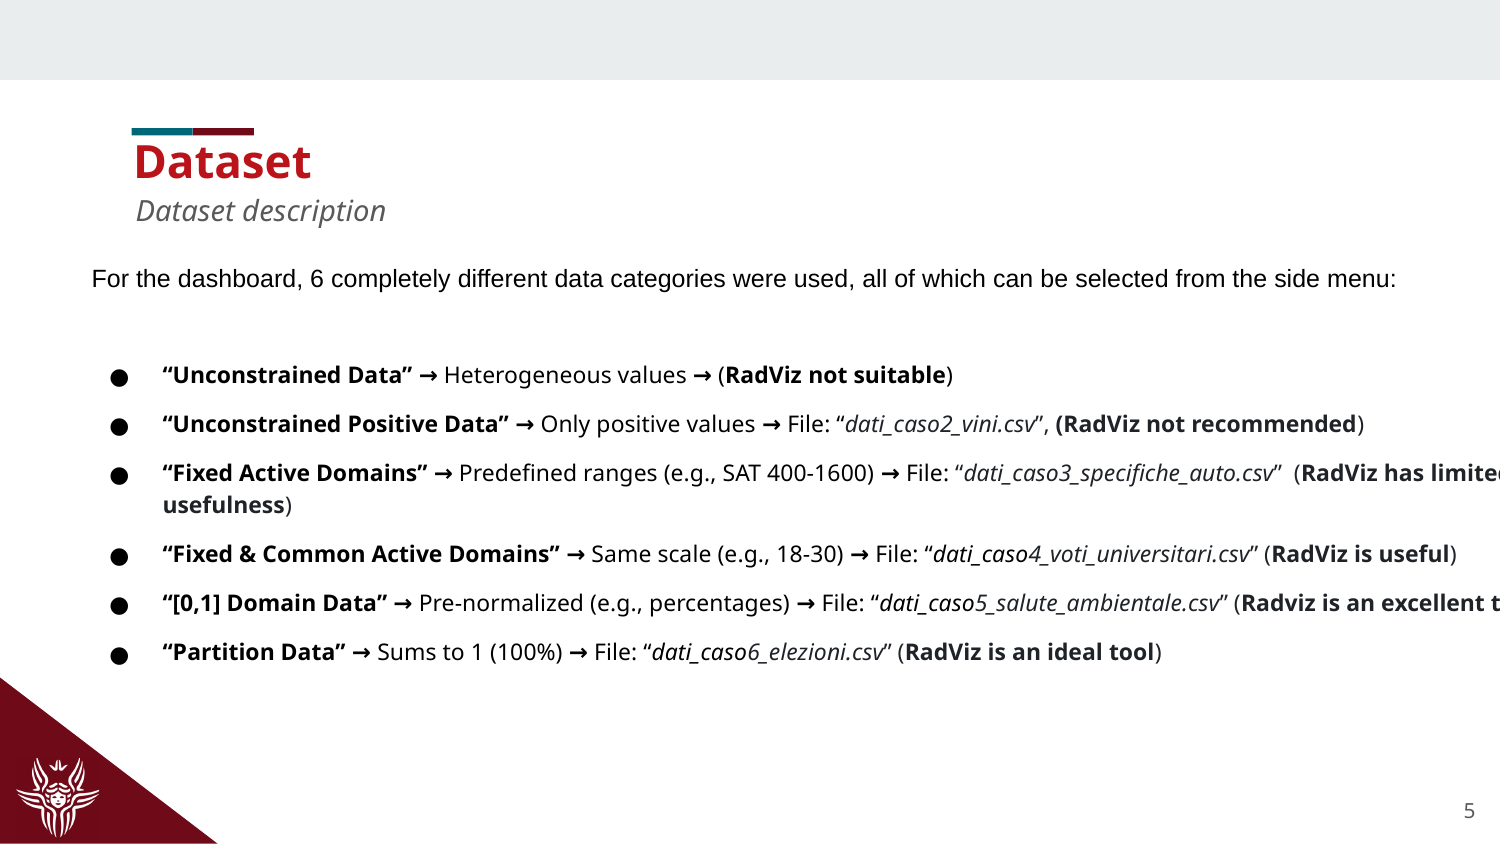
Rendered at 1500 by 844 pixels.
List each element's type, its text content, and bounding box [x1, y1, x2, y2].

text_box Dataset description [120, 172, 1382, 248]
text_box For the dashboard, 6 completely different data categories were used, all of which can be selected from the side menu: “Unconstrained Data” → Heterogeneous values → (RadViz not suitable) “Unconstrained Positive Data” → Only positive values → File: “dati_caso2_vini.csv”, (RadViz not recommended) “Fixed Active Domains” → Predefined ranges (e.g., SAT 400-1600) → File: “dati_caso3_specifiche_auto.csv” (RadViz has limited usefulness) “Fixed & Common Active Domains” → Same scale (e.g., 18-30) → File: “dati_caso4_voti_universitari.csv” (RadViz is useful) “[0,1] Domain Data” → Pre-normalized (e.g., percentages) → File: “dati_caso5_salute_ambientale.csv” (Radviz is an excellent tool) “Partition Data” → Sums to 1 (100%) → File: “dati_caso6_elezioni.csv” (RadViz is an ideal tool) [76, 248, 1500, 787]
text_box ‹#› [1400, 787, 1491, 844]
picture [16, 758, 100, 839]
text_box Dataset [118, 118, 1380, 206]
